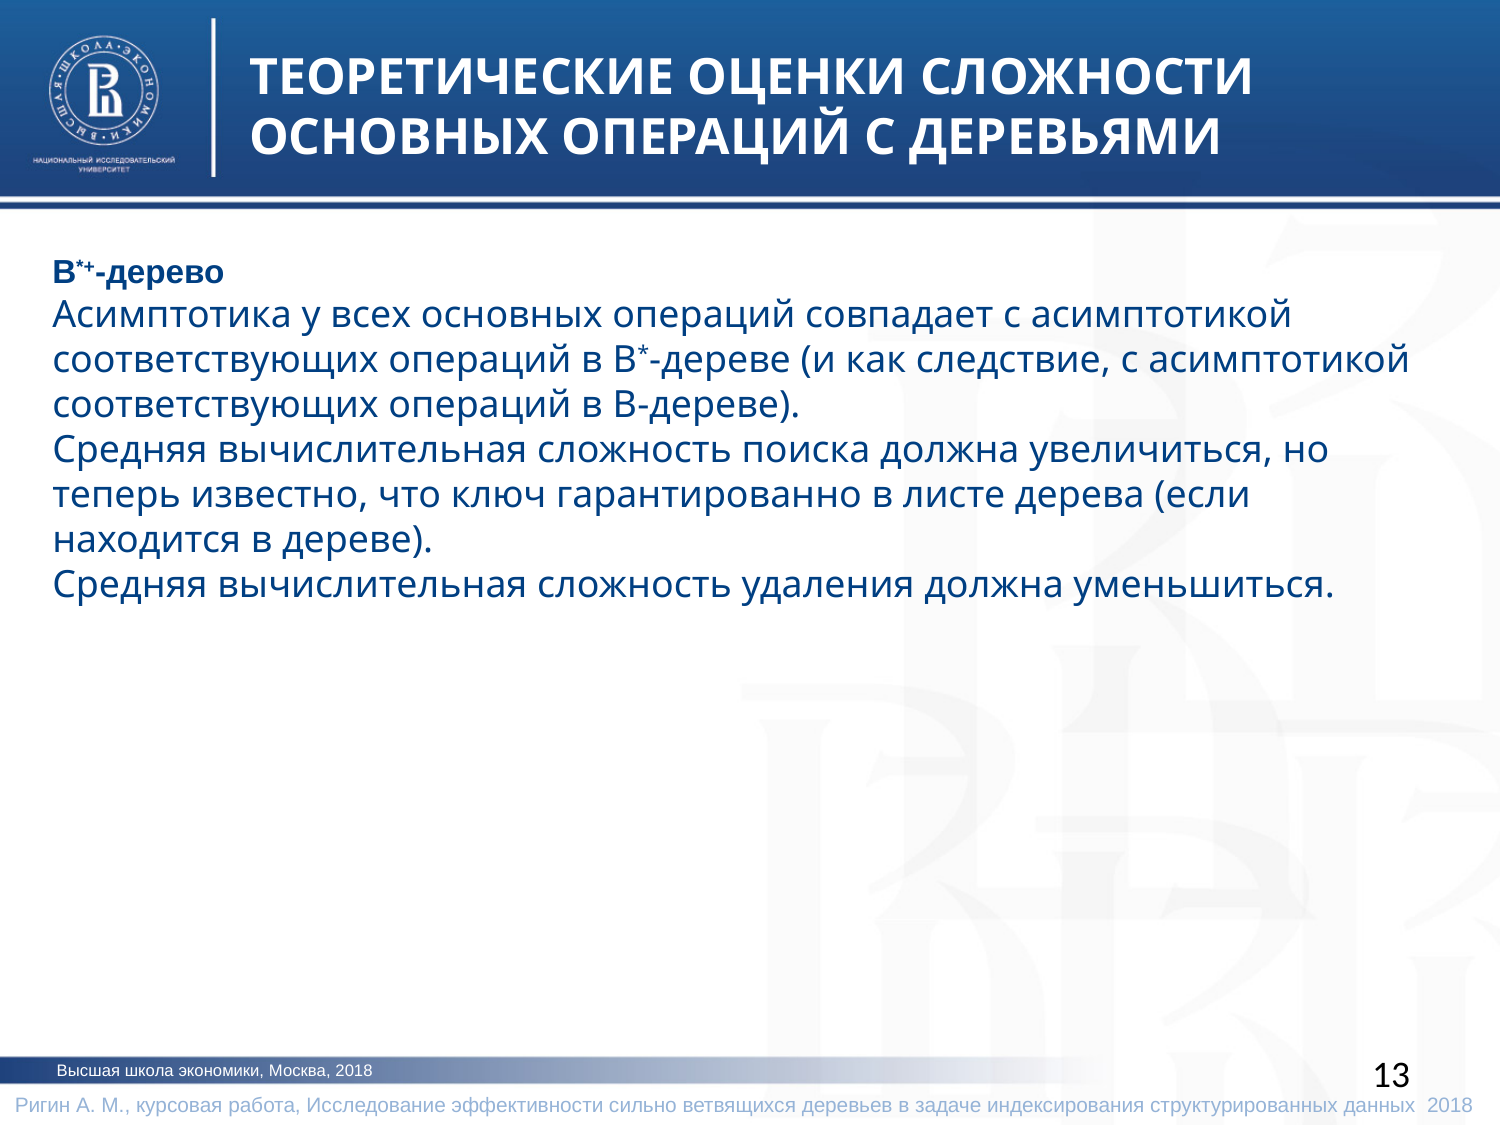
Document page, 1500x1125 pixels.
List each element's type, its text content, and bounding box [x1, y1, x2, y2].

picture [0, 0, 1500, 1084]
text_box ТЕОРЕТИЧЕСКИЕ ОЦЕНКИ СЛОЖНОСТИ ОСНОВНЫХ ОПЕРАЦИЙ С ДЕРЕВЬЯМИ [234, 70, 1417, 139]
text_box Ригин А. М., курсовая работа, Исследование эффективности сильно ветвящихся деревьев в задаче индексирования структурированных данных 2018 [0, 1084, 1500, 1125]
slide_number 13 [1074, 1042, 1425, 1084]
text_box B*+-дерево Асимптотика у всех основных операций совпадает с асимптотикой соответствующих операций в B*-дереве (и как следствие, с асимптотикой соответствующих операций в B-дереве). Средняя вычислительная сложность поиска должна увеличиться, но теперь известно, что ключ гарантированно в листе дерева (если находится в дереве). Средняя вычислительная сложность удаления должна уменьшиться. [37, 242, 1463, 613]
text_box Высшая школа экономики, Москва, 2018 [41, 1052, 722, 1093]
